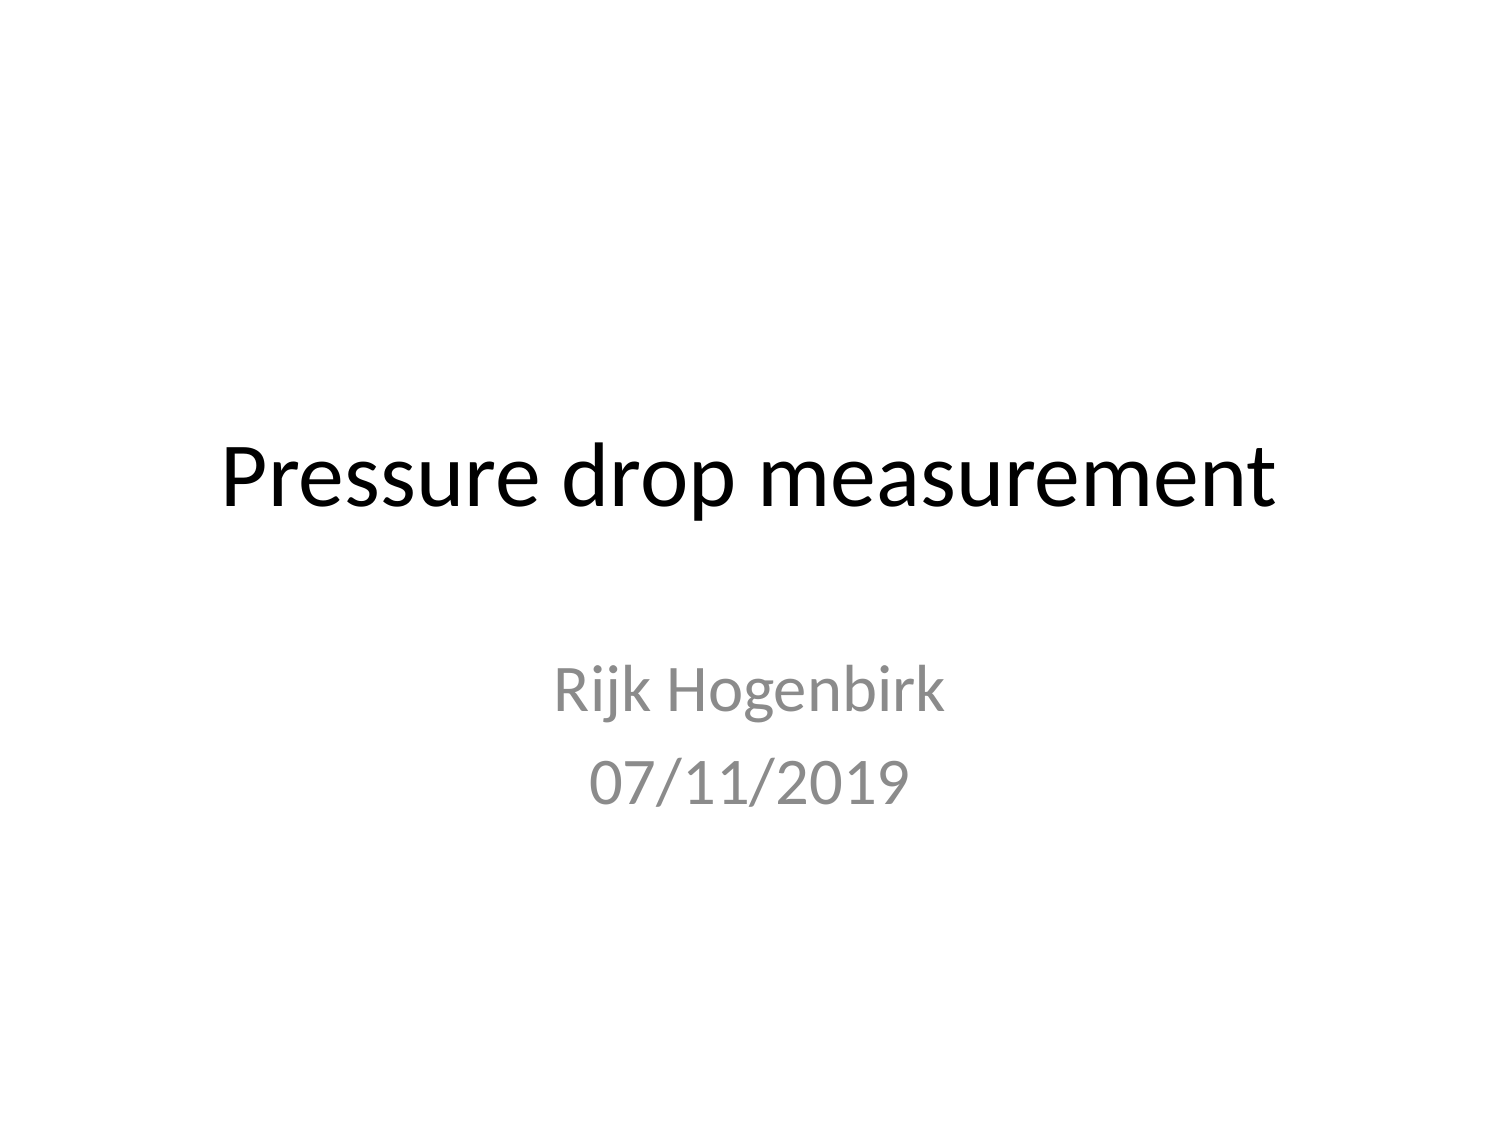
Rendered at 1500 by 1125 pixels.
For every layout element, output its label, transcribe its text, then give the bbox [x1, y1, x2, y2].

title Pressure drop measurement [112, 349, 1388, 591]
subtitle Rijk Hogenbirk 07/11/2019 [225, 637, 1275, 925]
